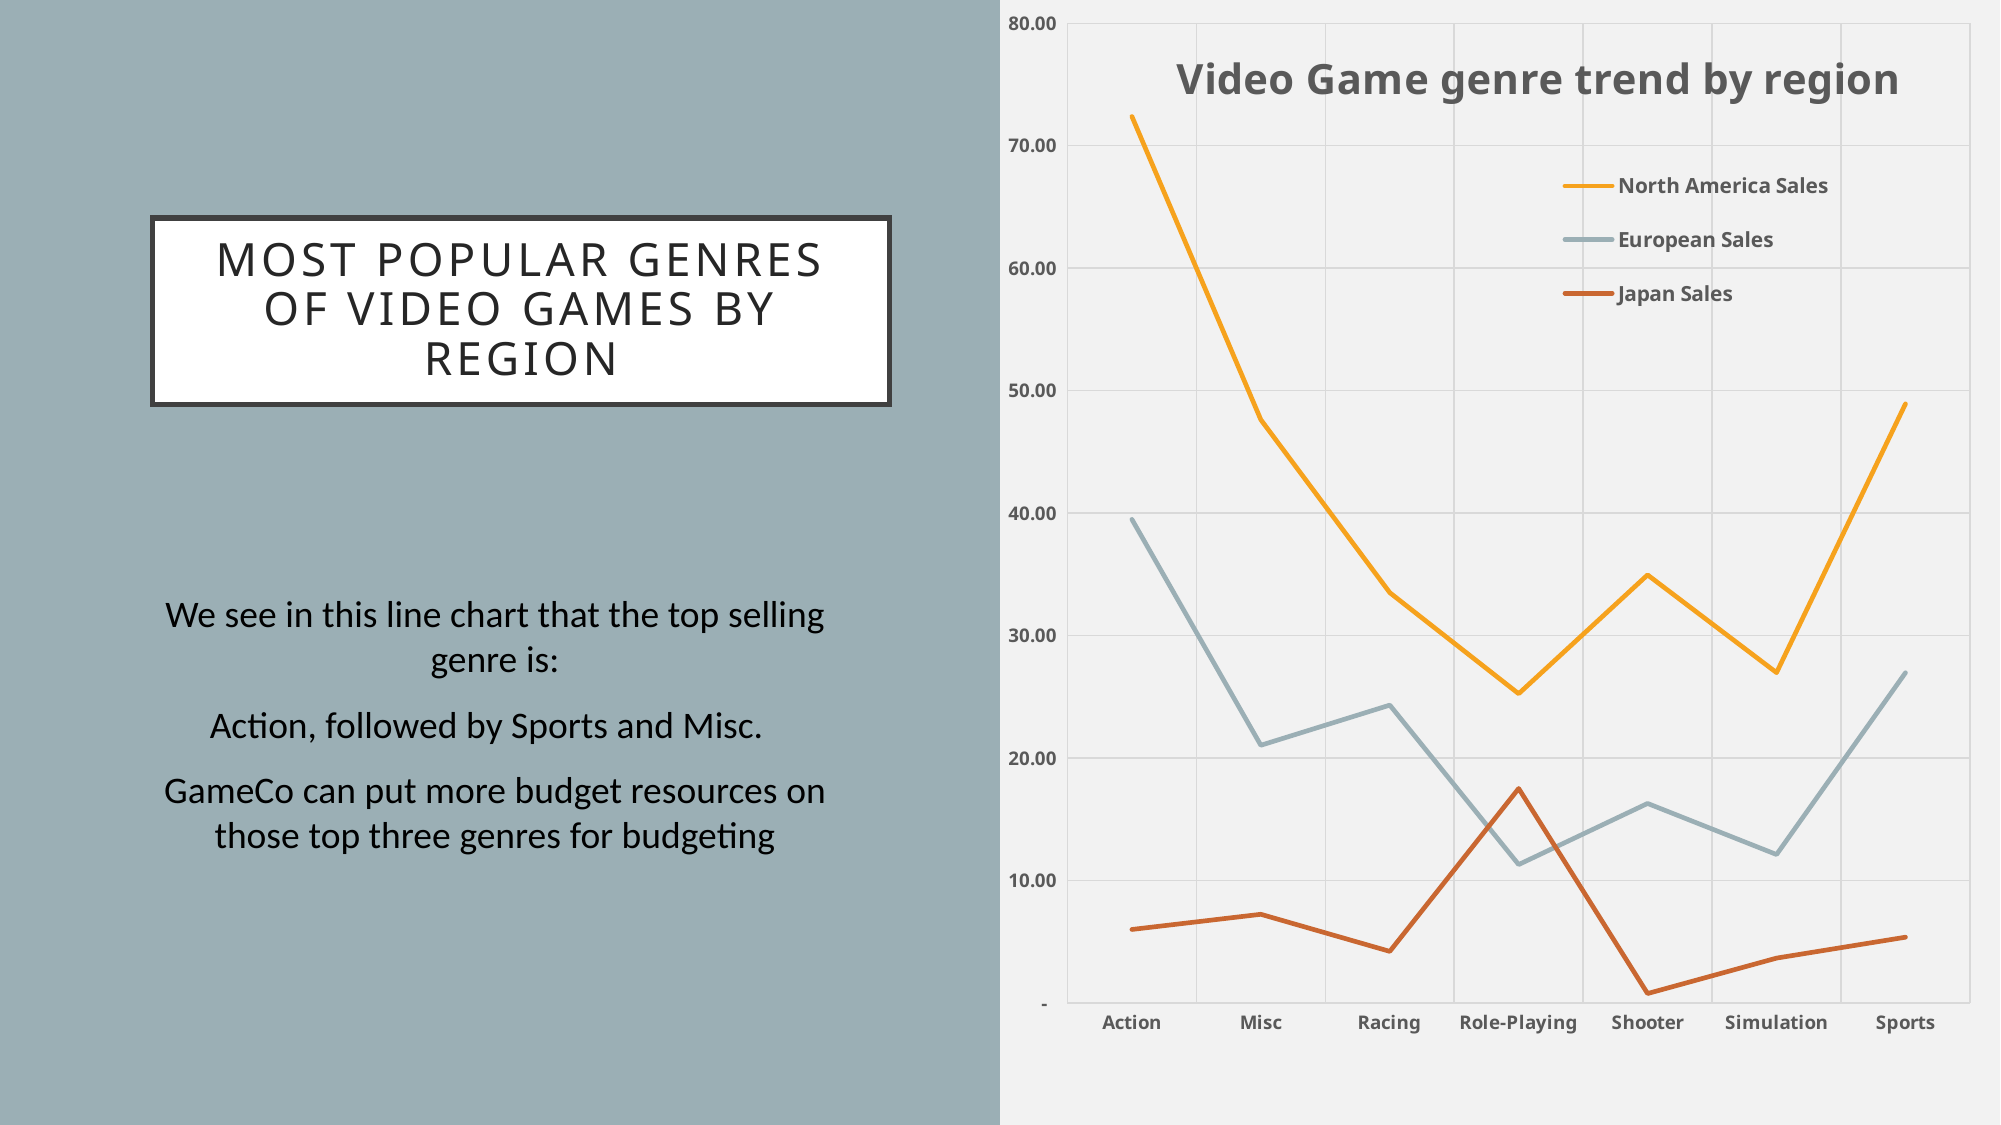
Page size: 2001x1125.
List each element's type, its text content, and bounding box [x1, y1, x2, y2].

title Most popular genres of video games by region [150, 215, 892, 407]
chart [999, 0, 2000, 1125]
list We see in this line chart that the top selling genre is: Action, followed by Sports and Misc. GameCo can put more budget resources on those top three genres for budgeting [141, 582, 849, 943]
